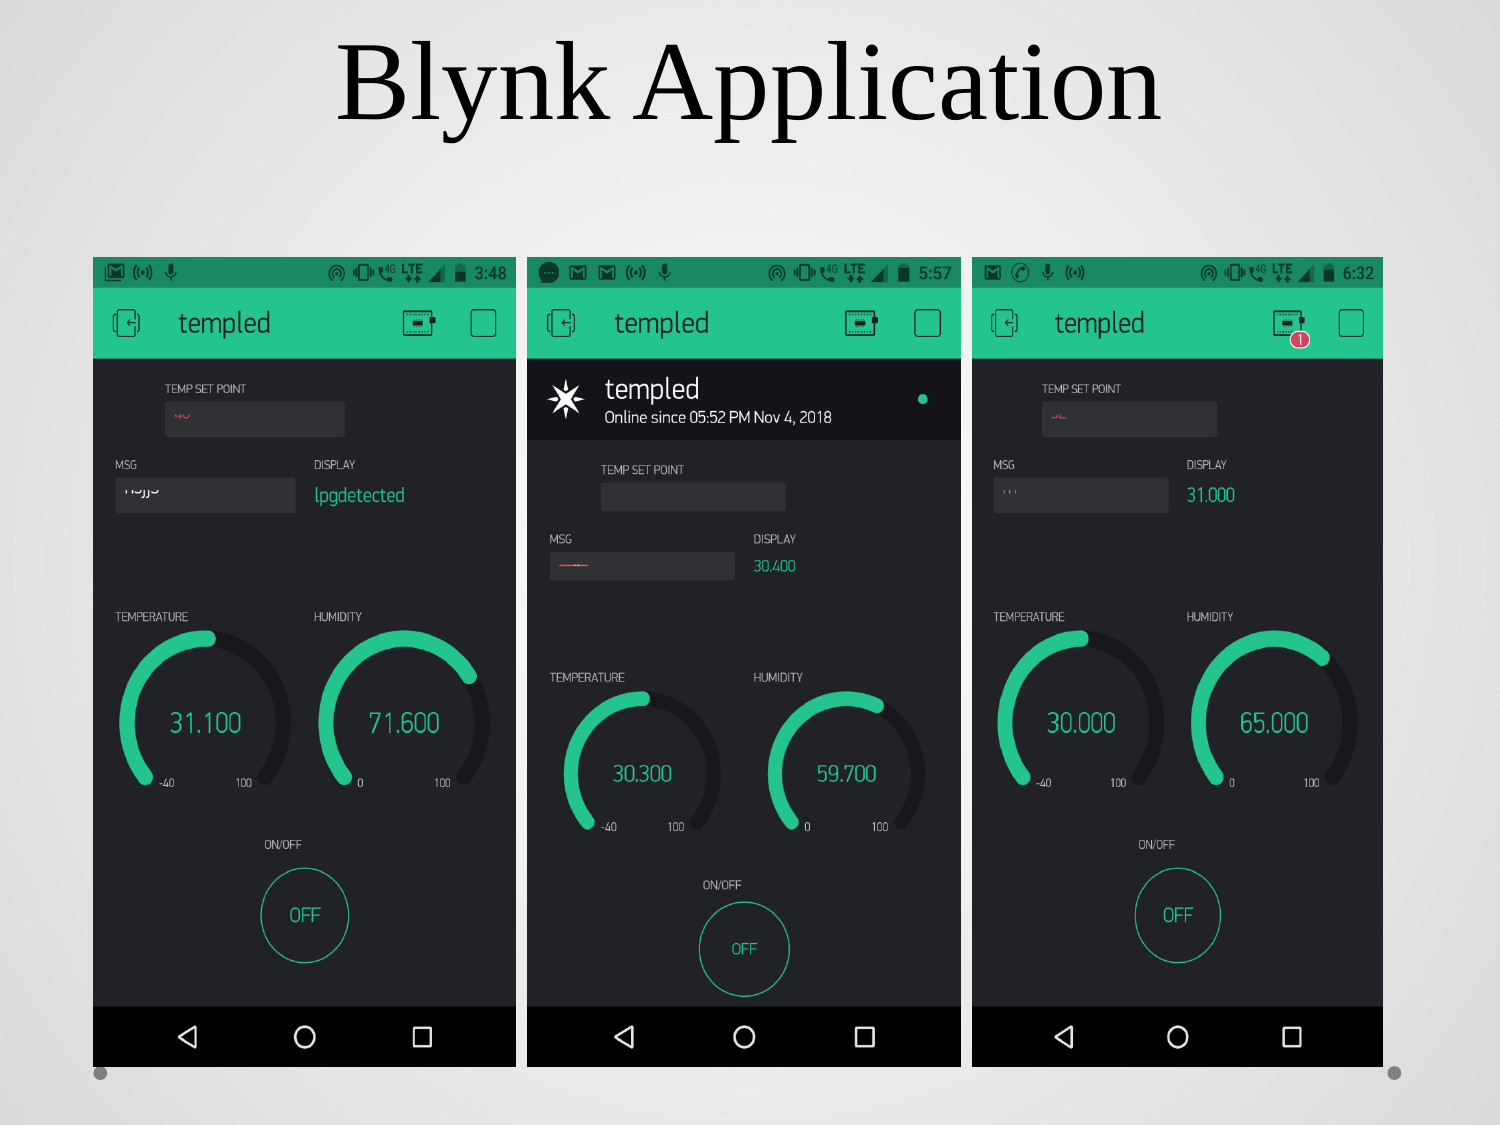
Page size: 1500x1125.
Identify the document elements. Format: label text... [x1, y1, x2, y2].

text_box Blynk Application [0, 0, 1500, 150]
picture [972, 257, 1383, 1067]
picture [93, 257, 516, 1067]
picture [527, 257, 962, 1067]
